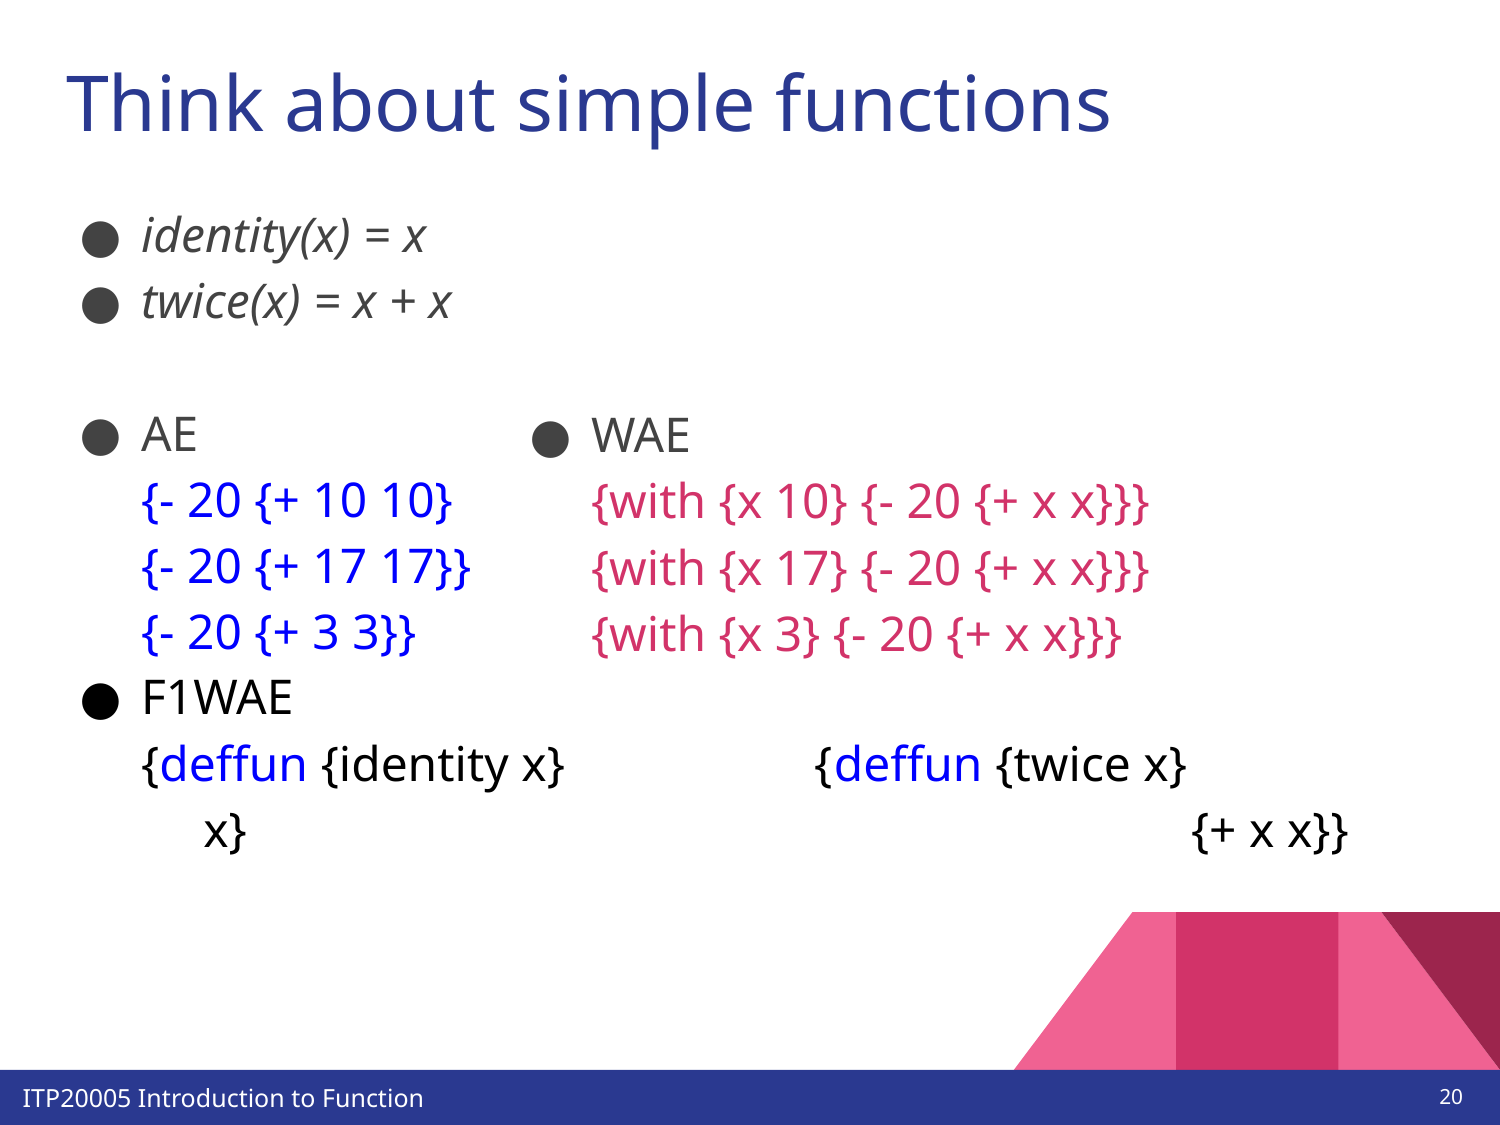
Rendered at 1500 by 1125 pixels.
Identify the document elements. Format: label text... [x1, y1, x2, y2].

list WAE {with {x 10} {- 20 {+ x x}}} {with {x 17} {- 20 {+ x x}}} {with {x 3} {- 20 {+ x x}}} [501, 381, 1322, 697]
slide_number ‹#› [1387, 1054, 1478, 1125]
title Think about simple functions [51, 39, 1449, 173]
list identity(x) = x twice(x) = x + x AE {- 20 {+ 10 10} {- 20 {+ 17 17}} {- 20 {+ 3 3}} F1WAE {deffun {identity x} {deffun {twice x} x} {+ x x}} [51, 181, 1500, 912]
